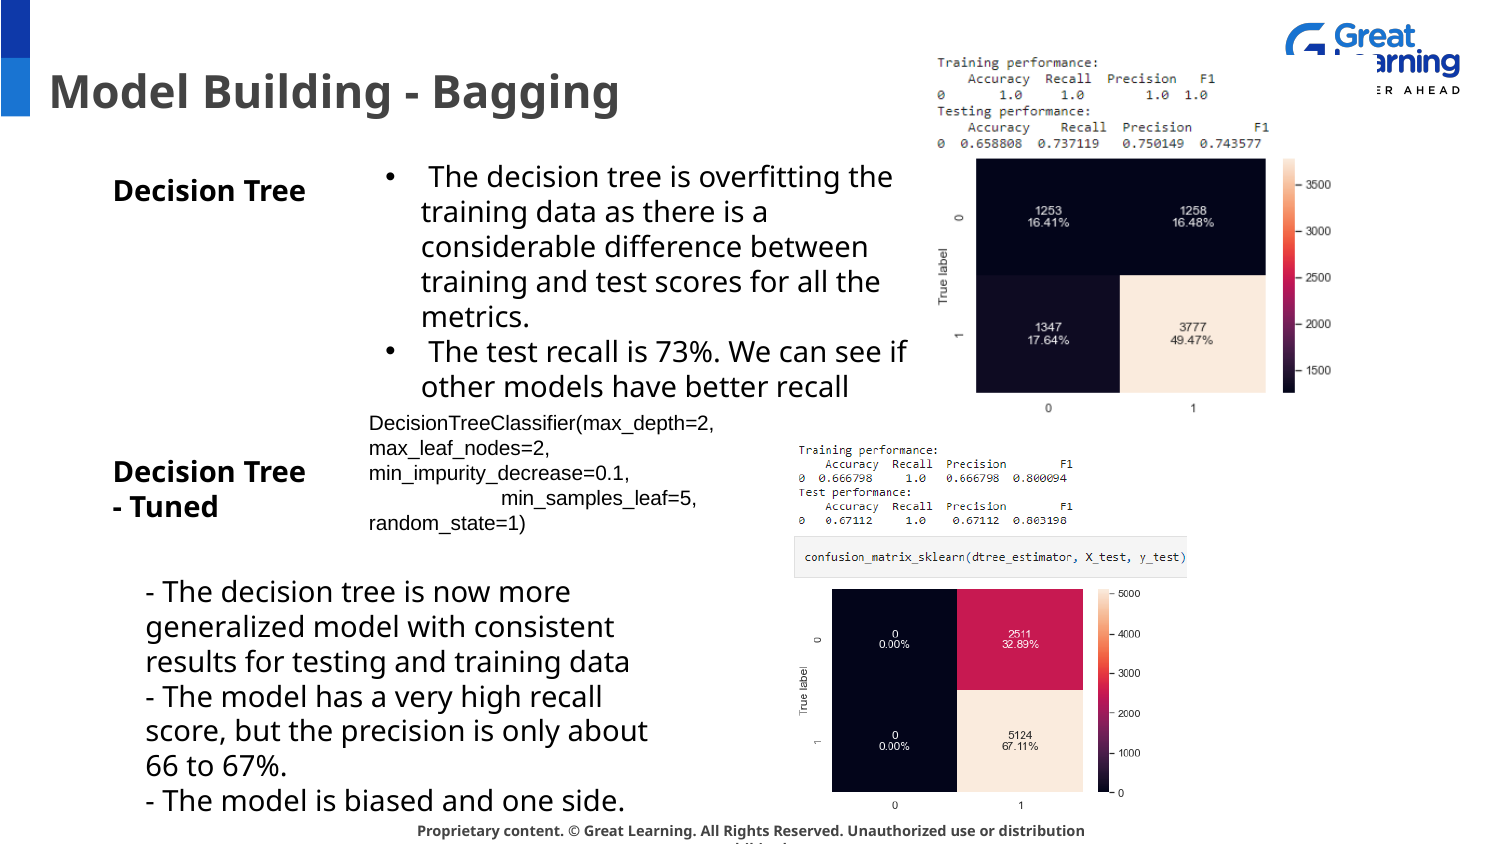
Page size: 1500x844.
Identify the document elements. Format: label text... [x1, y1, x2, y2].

picture [920, 55, 1377, 423]
text_box Decision Tree [97, 164, 326, 215]
text_box Decision Tree - Tuned [97, 445, 326, 531]
text_box The decision tree is overfitting the training data as there is a considerable difference between training and test scores for all the metrics. The test recall is 73%. We can see if other models have better recall [370, 150, 915, 411]
picture [785, 445, 1187, 816]
picture [1258, 11, 1487, 106]
text_box - The decision tree is now more generalized model with consistent results for testing and training data - The model has a very high recall score, but the precision is only about 66 to 67%. - The model is biased and one side. [130, 565, 703, 826]
title Model Building - Bagging [33, 47, 1431, 142]
text_box DecisionTreeClassifier(max_depth=2, max_leaf_nodes=2, min_impurity_decrease=0.1, min_samples_leaf=5, random_state=1) [354, 401, 786, 542]
